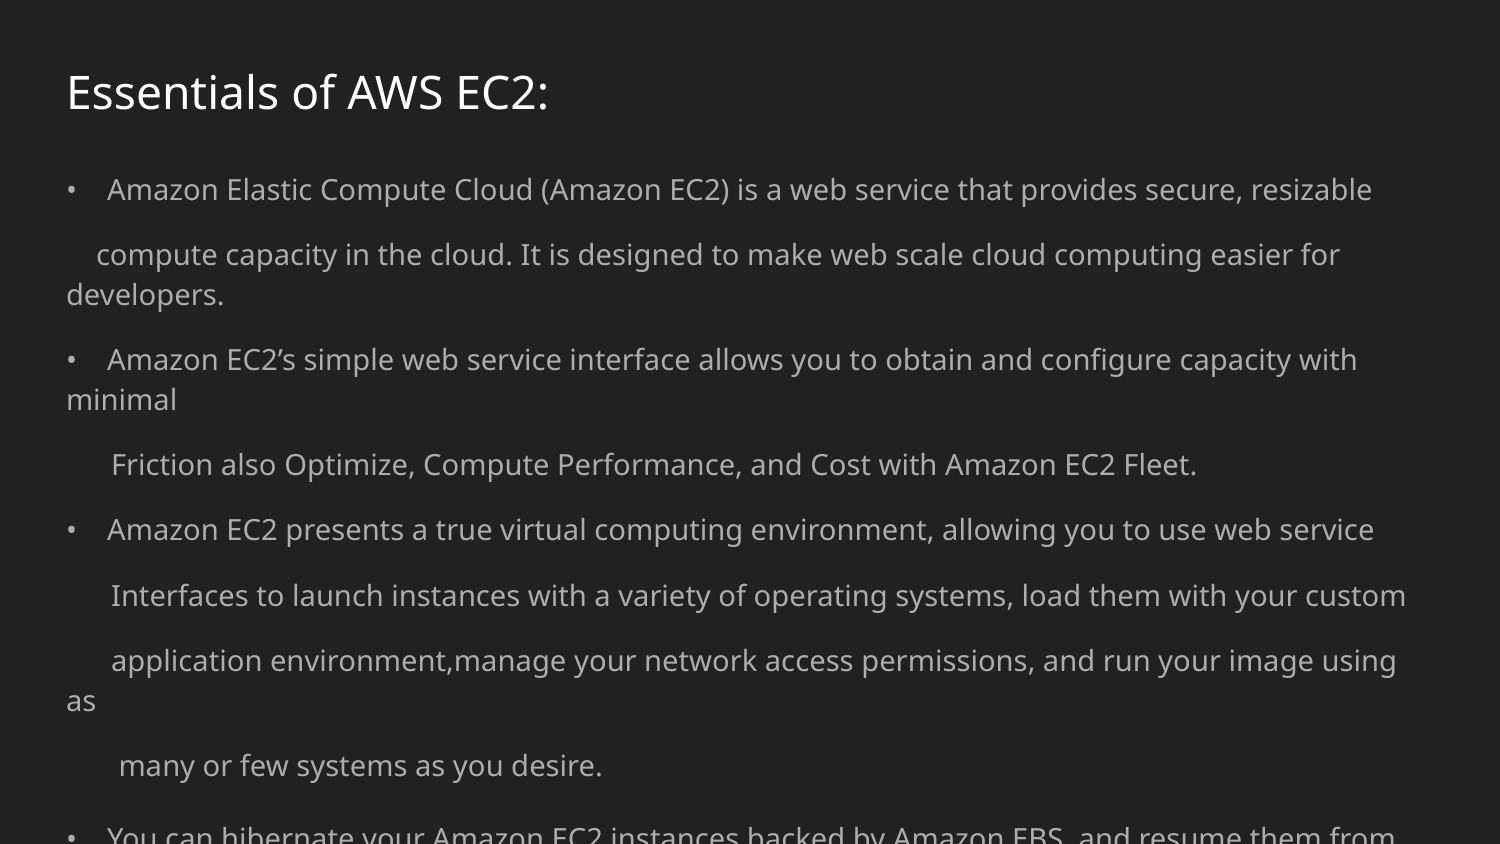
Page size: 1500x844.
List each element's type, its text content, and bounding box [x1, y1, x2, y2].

list • Amazon Elastic Compute Cloud (Amazon EC2) is a web service that provides secure, resizable compute capacity in the cloud. It is designed to make web scale cloud computing easier for developers. • Amazon EC2’s simple web service interface allows you to obtain and configure capacity with minimal Friction also Optimize, Compute Performance, and Cost with Amazon EC2 Fleet. • Amazon EC2 presents a true virtual computing environment, allowing you to use web service Interfaces to launch instances with a variety of operating systems, load them with your custom application environment,manage your network access permissions, and run your image using as many or few systems as you desire. • You can hibernate your Amazon EC2 instances backed by Amazon EBS, and resume them from this state at a later time. [51, 150, 1449, 794]
title Essentials of AWS EC2: [51, 39, 1449, 134]
